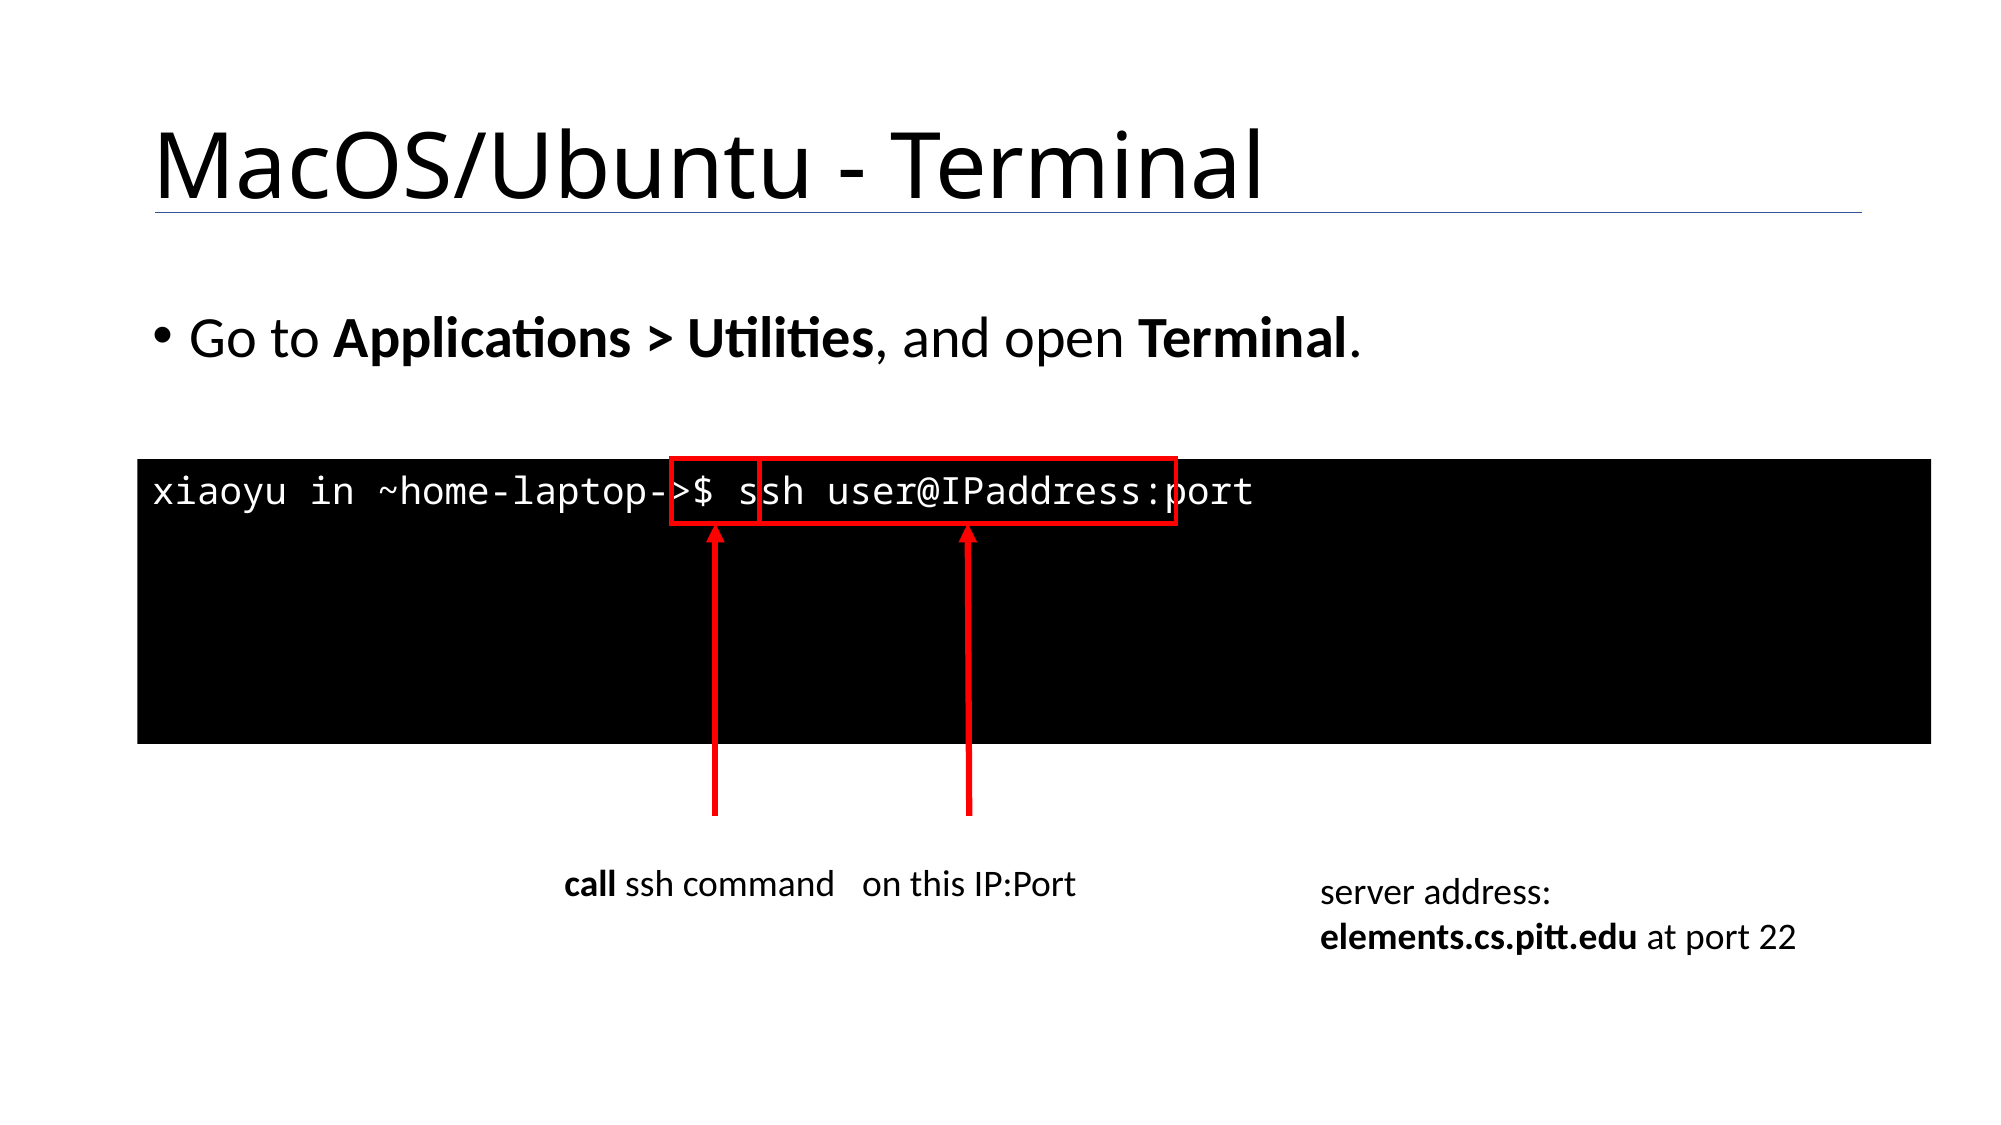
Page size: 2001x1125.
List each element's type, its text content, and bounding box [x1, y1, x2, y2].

text_box [670, 458, 758, 525]
text_box call ssh command [549, 851, 715, 912]
text_box xiaoyu in ~home-laptop->$ ssh user@IPaddress:port [137, 459, 714, 744]
text_box xiaoyu in ~home-laptop->$ ssh user@IPaddress:port [970, 459, 1932, 744]
list Go to Applications > Utilities, and open Terminal. [137, 299, 1863, 459]
text_box [758, 458, 1177, 525]
title MacOS/Ubuntu - Terminal [137, 59, 1863, 278]
text_box on this IP:Port [715, 851, 1224, 912]
text_box xiaoyu in ~home-laptop->$ ssh user@IPaddress:port [717, 525, 966, 744]
text_box server address: elements.cs.pitt.edu at port 22 [1305, 859, 1813, 965]
